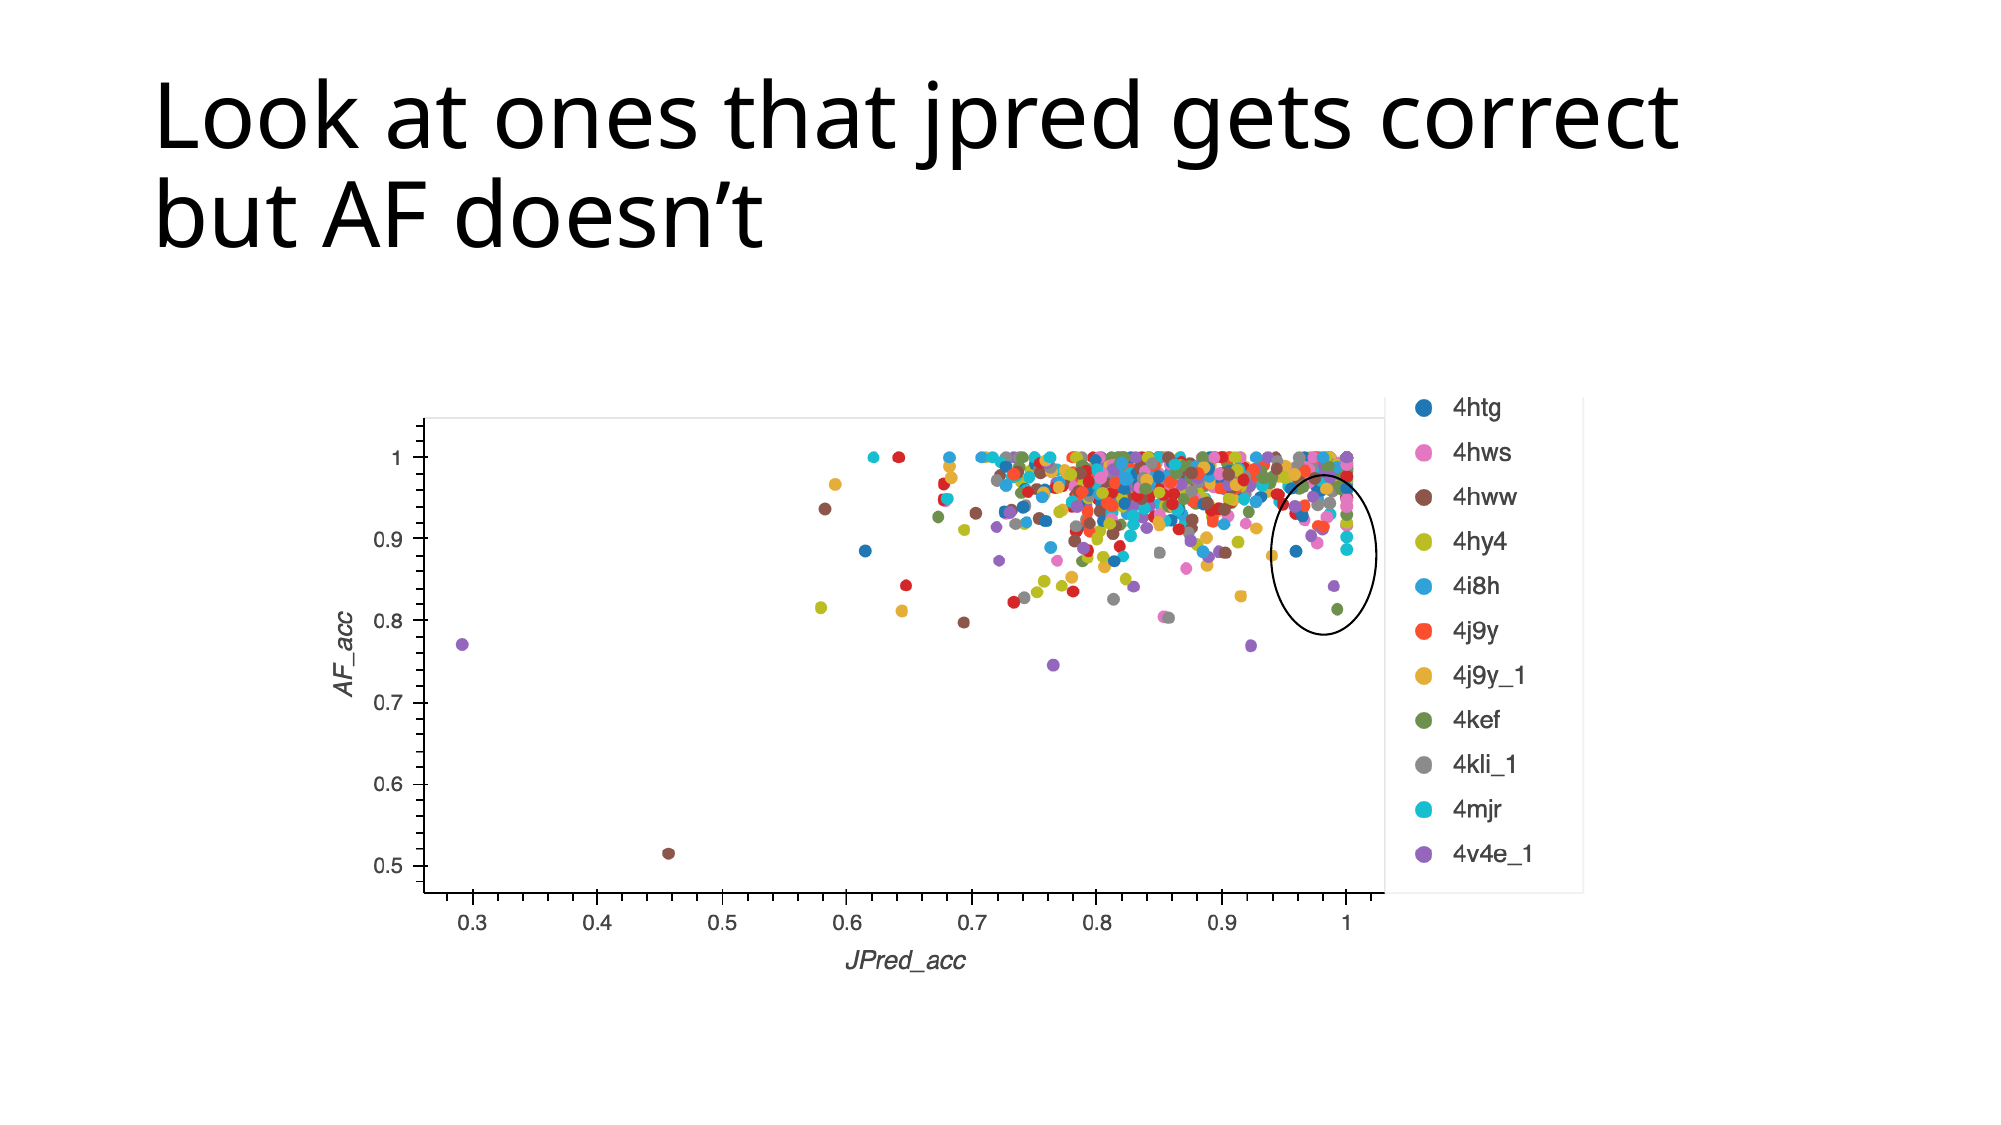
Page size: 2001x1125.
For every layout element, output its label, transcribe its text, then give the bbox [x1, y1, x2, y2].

title Look at ones that jpred gets correct but AF doesn’t [137, 59, 1863, 278]
picture [322, 397, 1678, 979]
